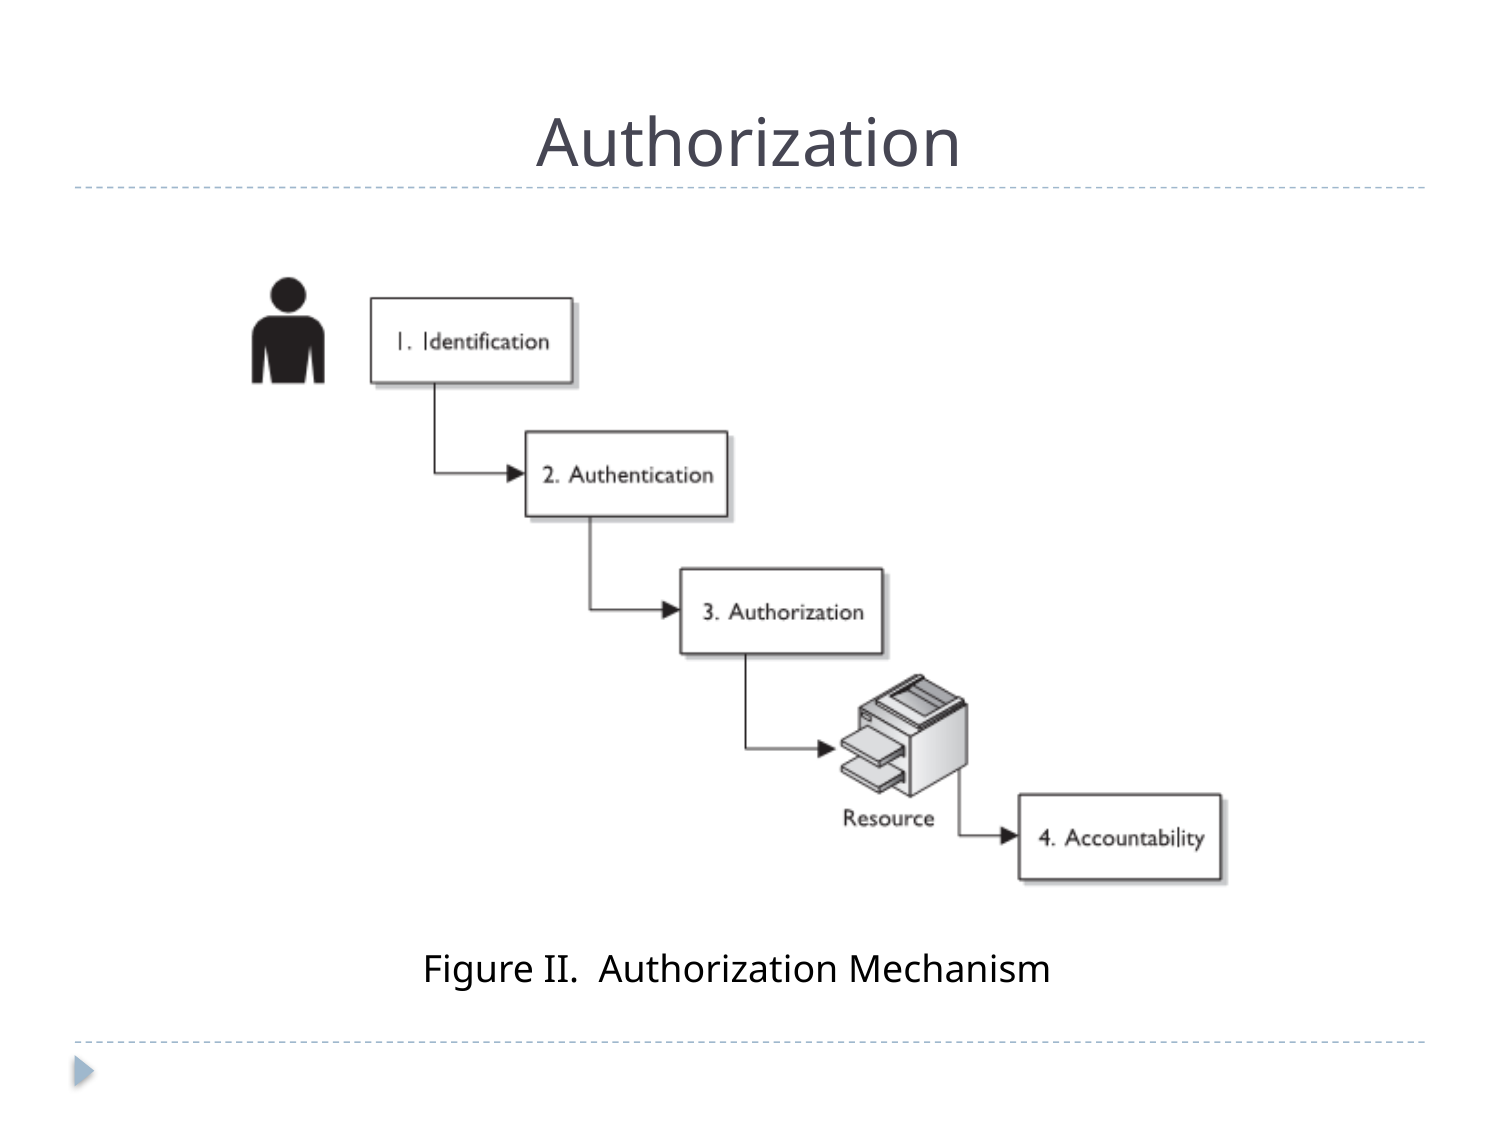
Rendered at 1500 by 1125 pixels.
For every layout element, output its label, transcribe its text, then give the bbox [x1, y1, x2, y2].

text_box Figure II. Authorization Mechanism [399, 937, 1075, 998]
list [224, 274, 1256, 894]
title Authorization [75, 24, 1425, 188]
